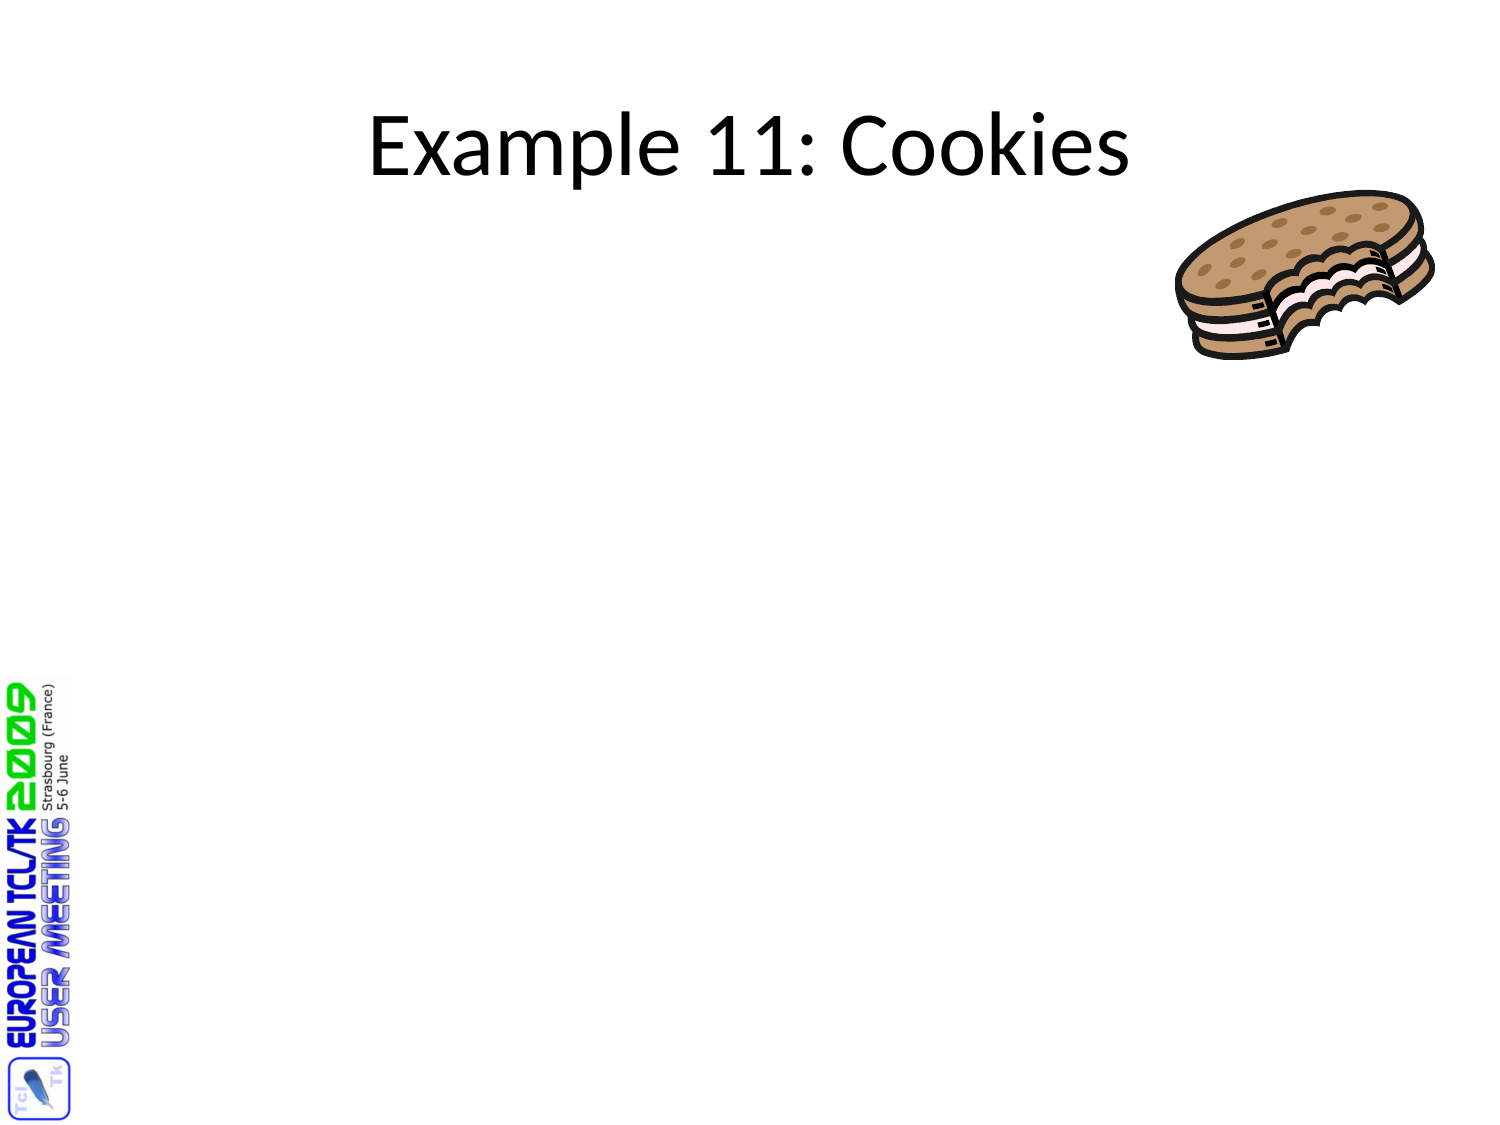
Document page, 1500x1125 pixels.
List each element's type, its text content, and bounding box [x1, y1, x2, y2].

title Example 11: Cookies [75, 45, 1425, 233]
picture [1, 675, 71, 1124]
picture [1174, 187, 1438, 363]
